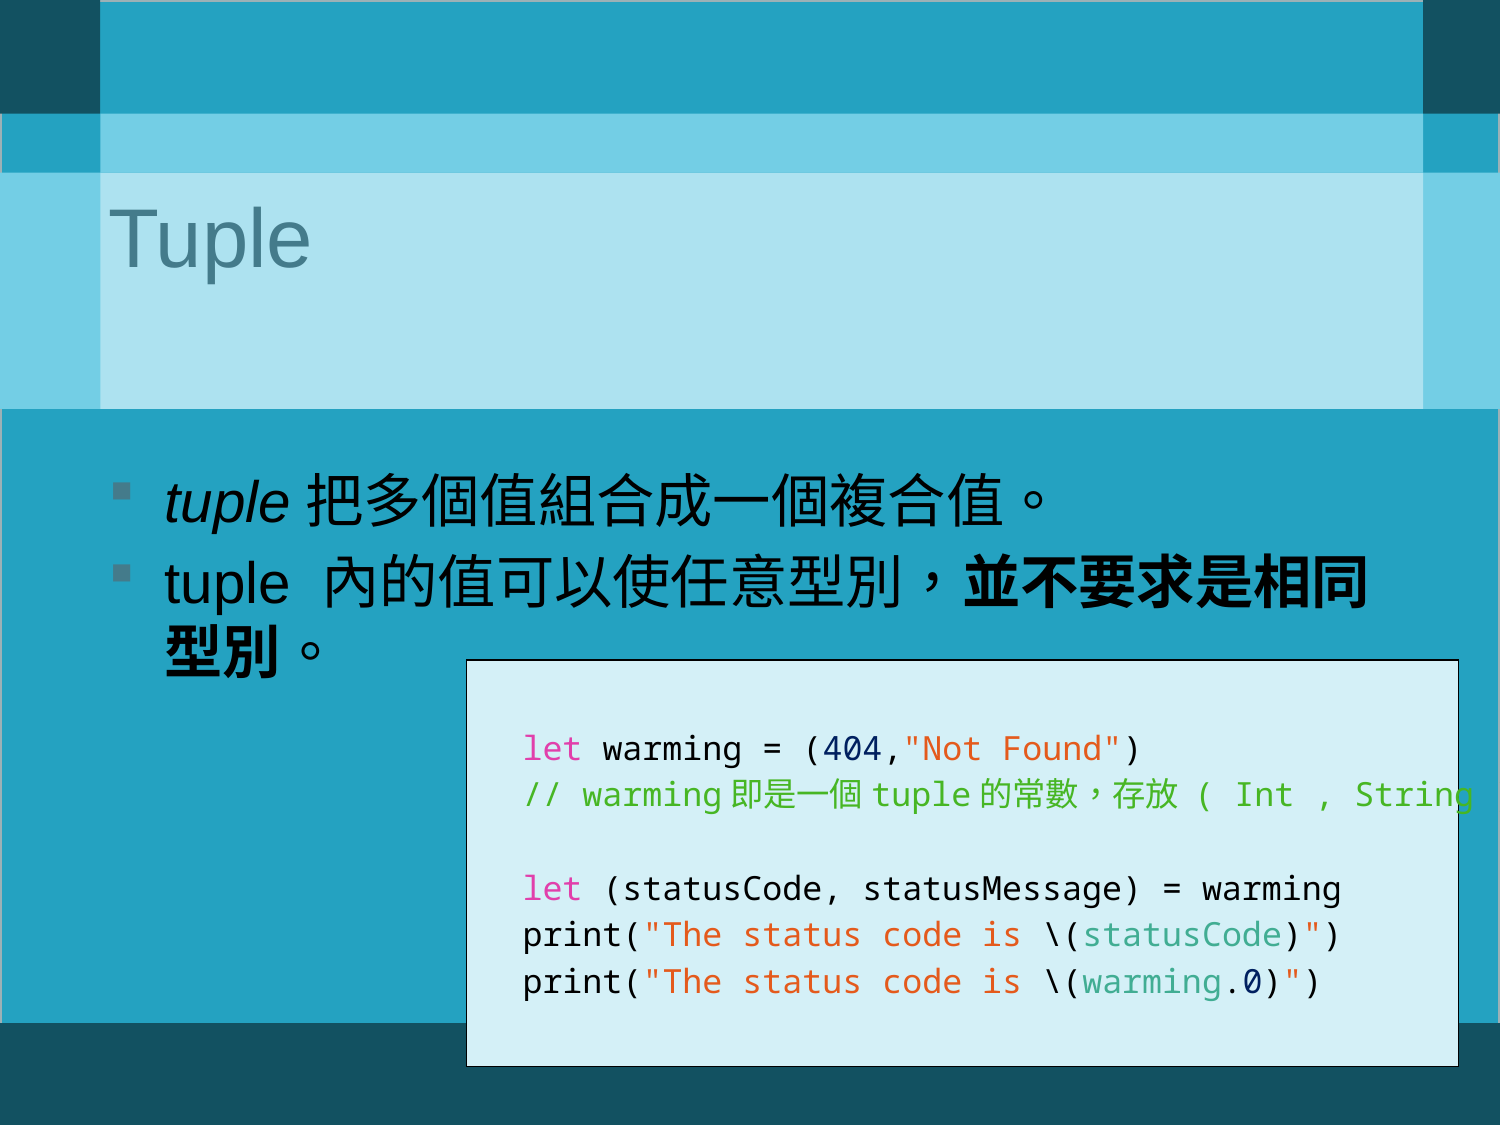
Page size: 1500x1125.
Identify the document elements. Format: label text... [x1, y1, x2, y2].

title Tuple [93, 176, 1459, 402]
text_box let warming = (404,"Not Found") // warming即是一個tuple的常數，存放 ( Int , String ) let (statusCode, statusMessage) = warming print("The status code is \(statusCode)") print("The status code is \(warming.0)") [466, 660, 1459, 1067]
list tuple把多個值組合成一個複合值。 tuple 內的值可以使任意型別，並不要求是相同型別。 [93, 456, 1387, 601]
